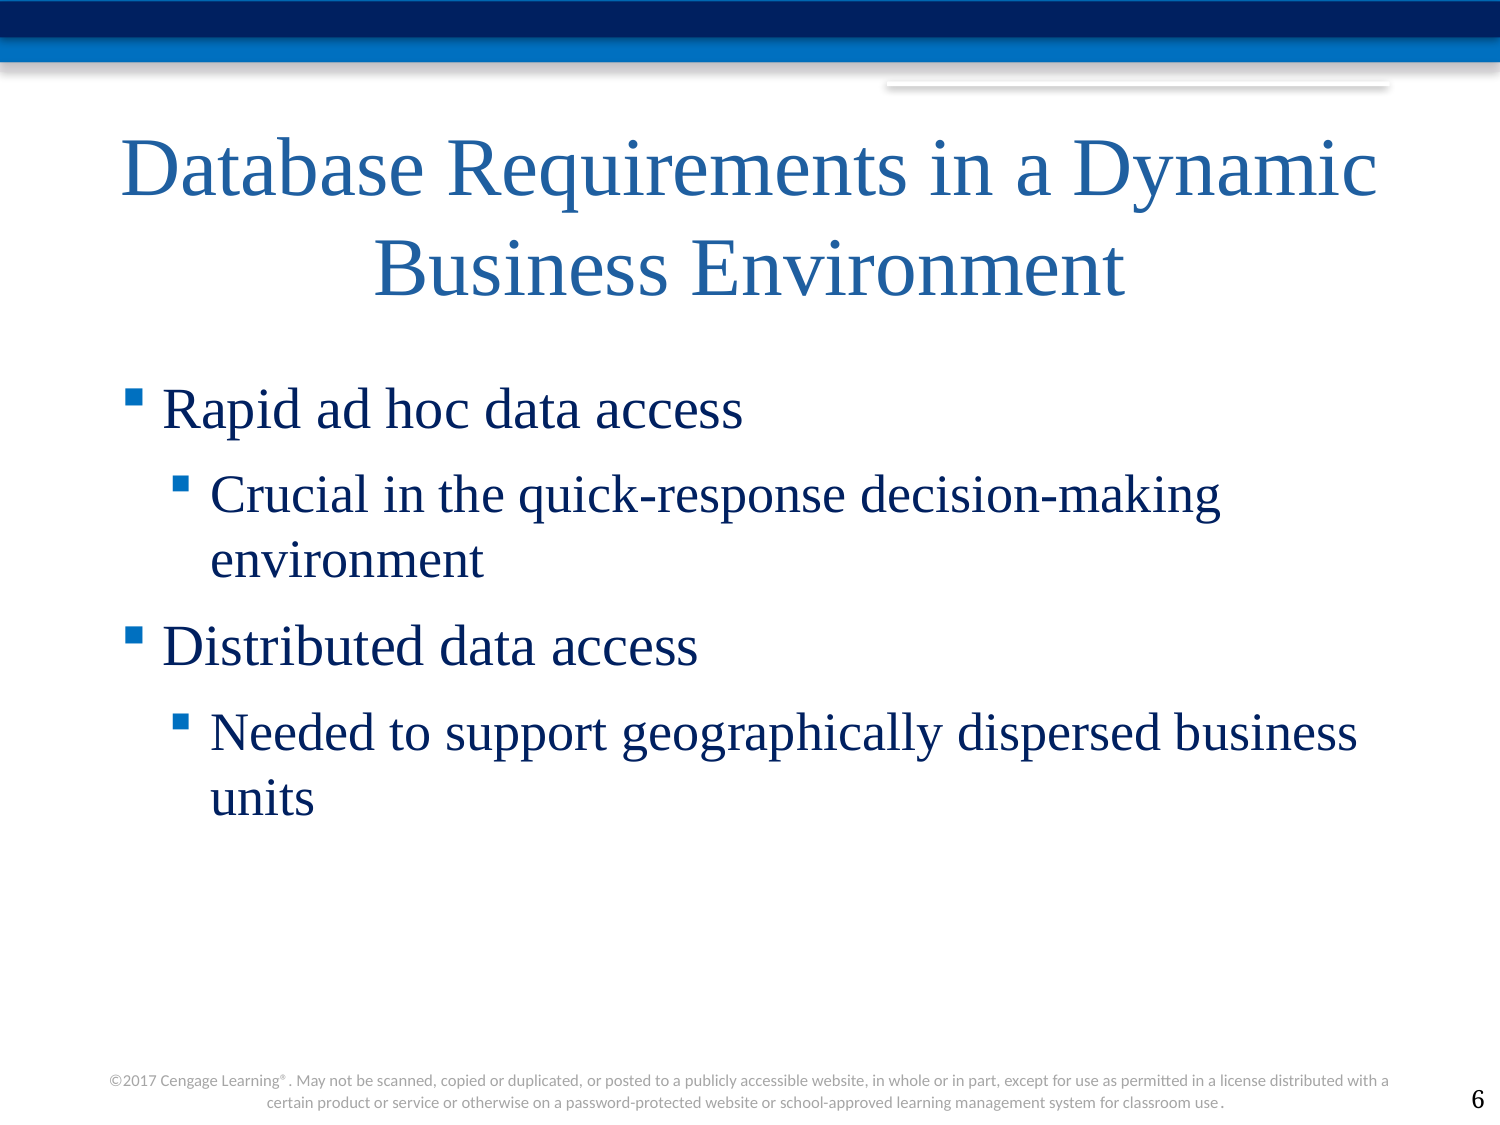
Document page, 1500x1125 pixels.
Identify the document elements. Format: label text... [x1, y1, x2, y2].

list Rapid ad hoc data access Crucial in the quick-response decision-making environment Distributed data access Needed to support geographically dispersed business units [87, 362, 1438, 1013]
slide_number 6 [1425, 1074, 1500, 1125]
title Database Requirements in a Dynamic Business Environment [75, 125, 1425, 300]
